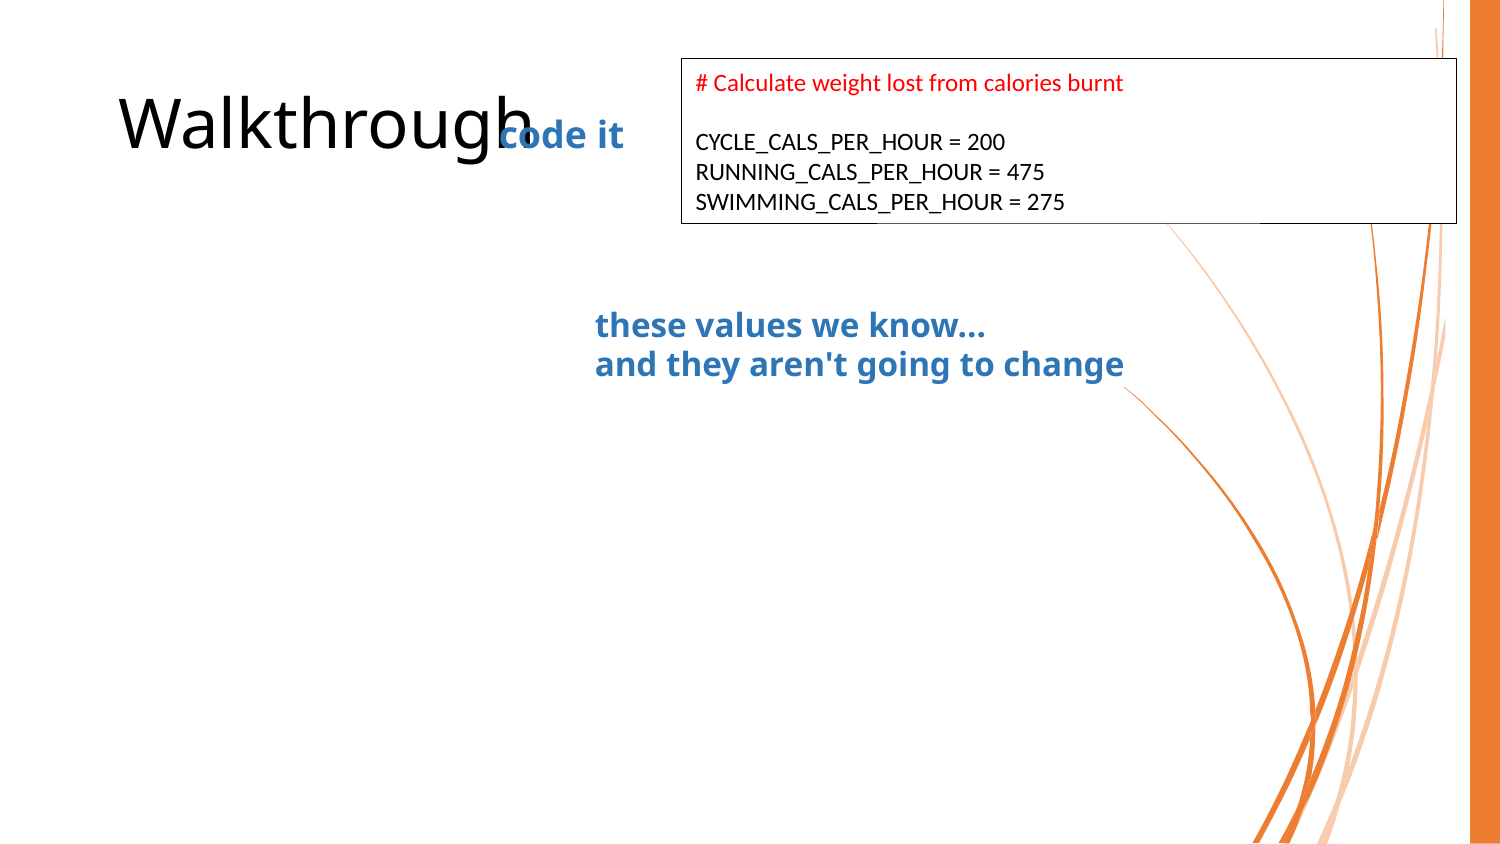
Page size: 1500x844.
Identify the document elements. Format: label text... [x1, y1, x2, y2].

text_box code it [483, 103, 680, 164]
title Walkthrough [103, 44, 1397, 208]
text_box # Calculate weight lost from calories burnt CYCLE_CALS_PER_HOUR = 200 RUNNING_CALS_PER_HOUR = 475 SWIMMING_CALS_PER_HOUR = 275 [680, 58, 1456, 223]
text_box these values we know… and they aren't going to change [579, 296, 1197, 391]
